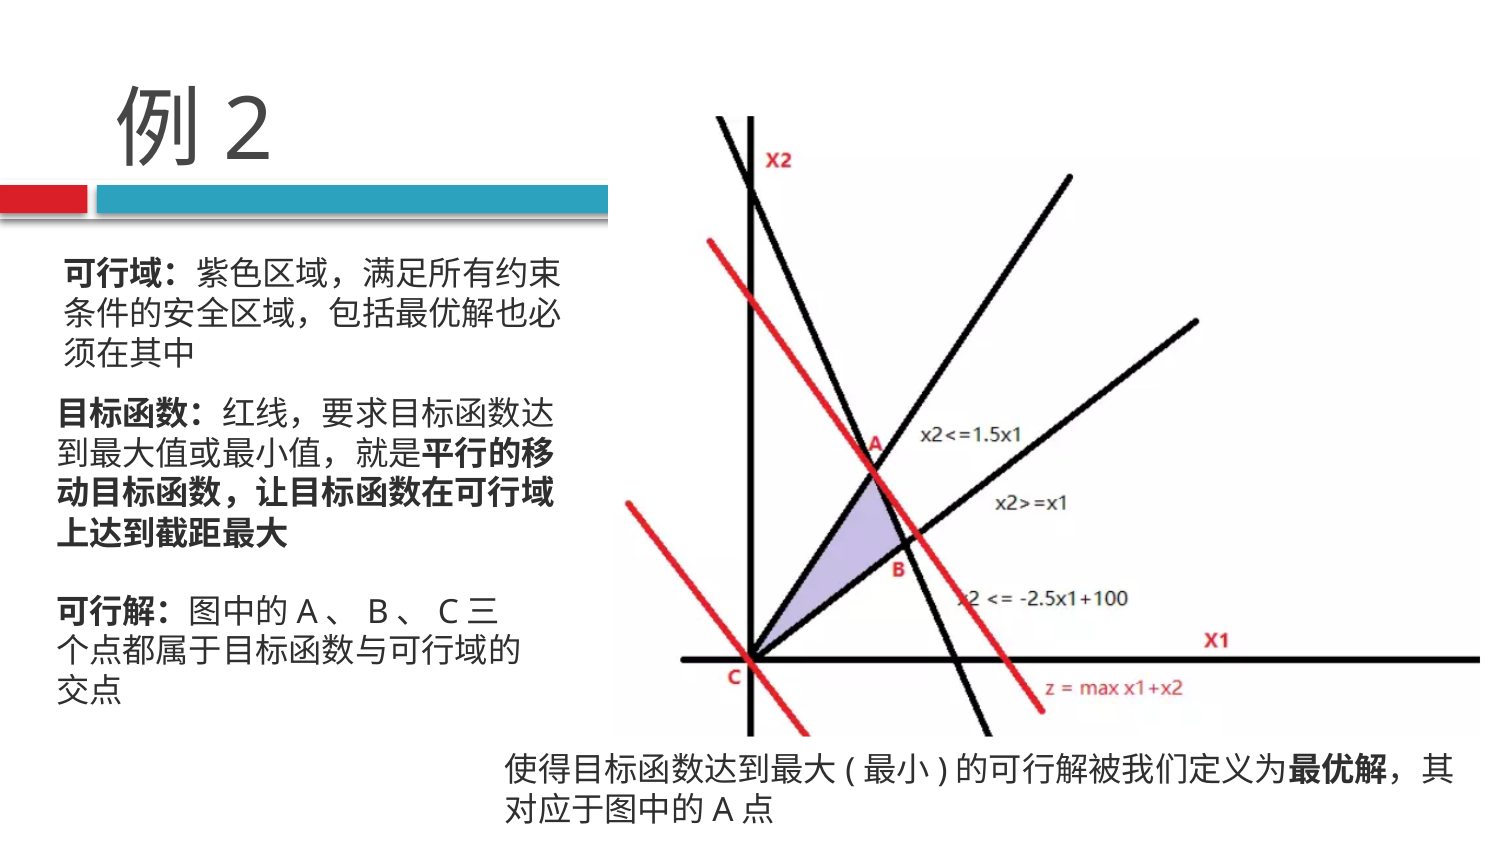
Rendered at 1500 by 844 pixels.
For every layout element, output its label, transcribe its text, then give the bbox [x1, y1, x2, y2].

text_box 使得目标函数达到最大(最小)的可行解被我们定义为最优解，其对应于图中的A点 [490, 740, 1491, 836]
text_box 可行域：紫色区域，满足所有约束条件的安全区域，包括最优解也必须在其中 [48, 244, 594, 380]
text_box 可行解：图中的A、B、C三个点都属于目标函数与可行域的交点 [41, 582, 540, 717]
title 例2 [99, 19, 1438, 185]
text_box 目标函数：红线，要求目标函数达到最大值或最小值，就是平行的移动目标函数，让目标函数在可行域上达到截距最大 [41, 384, 587, 559]
picture [607, 90, 1500, 753]
